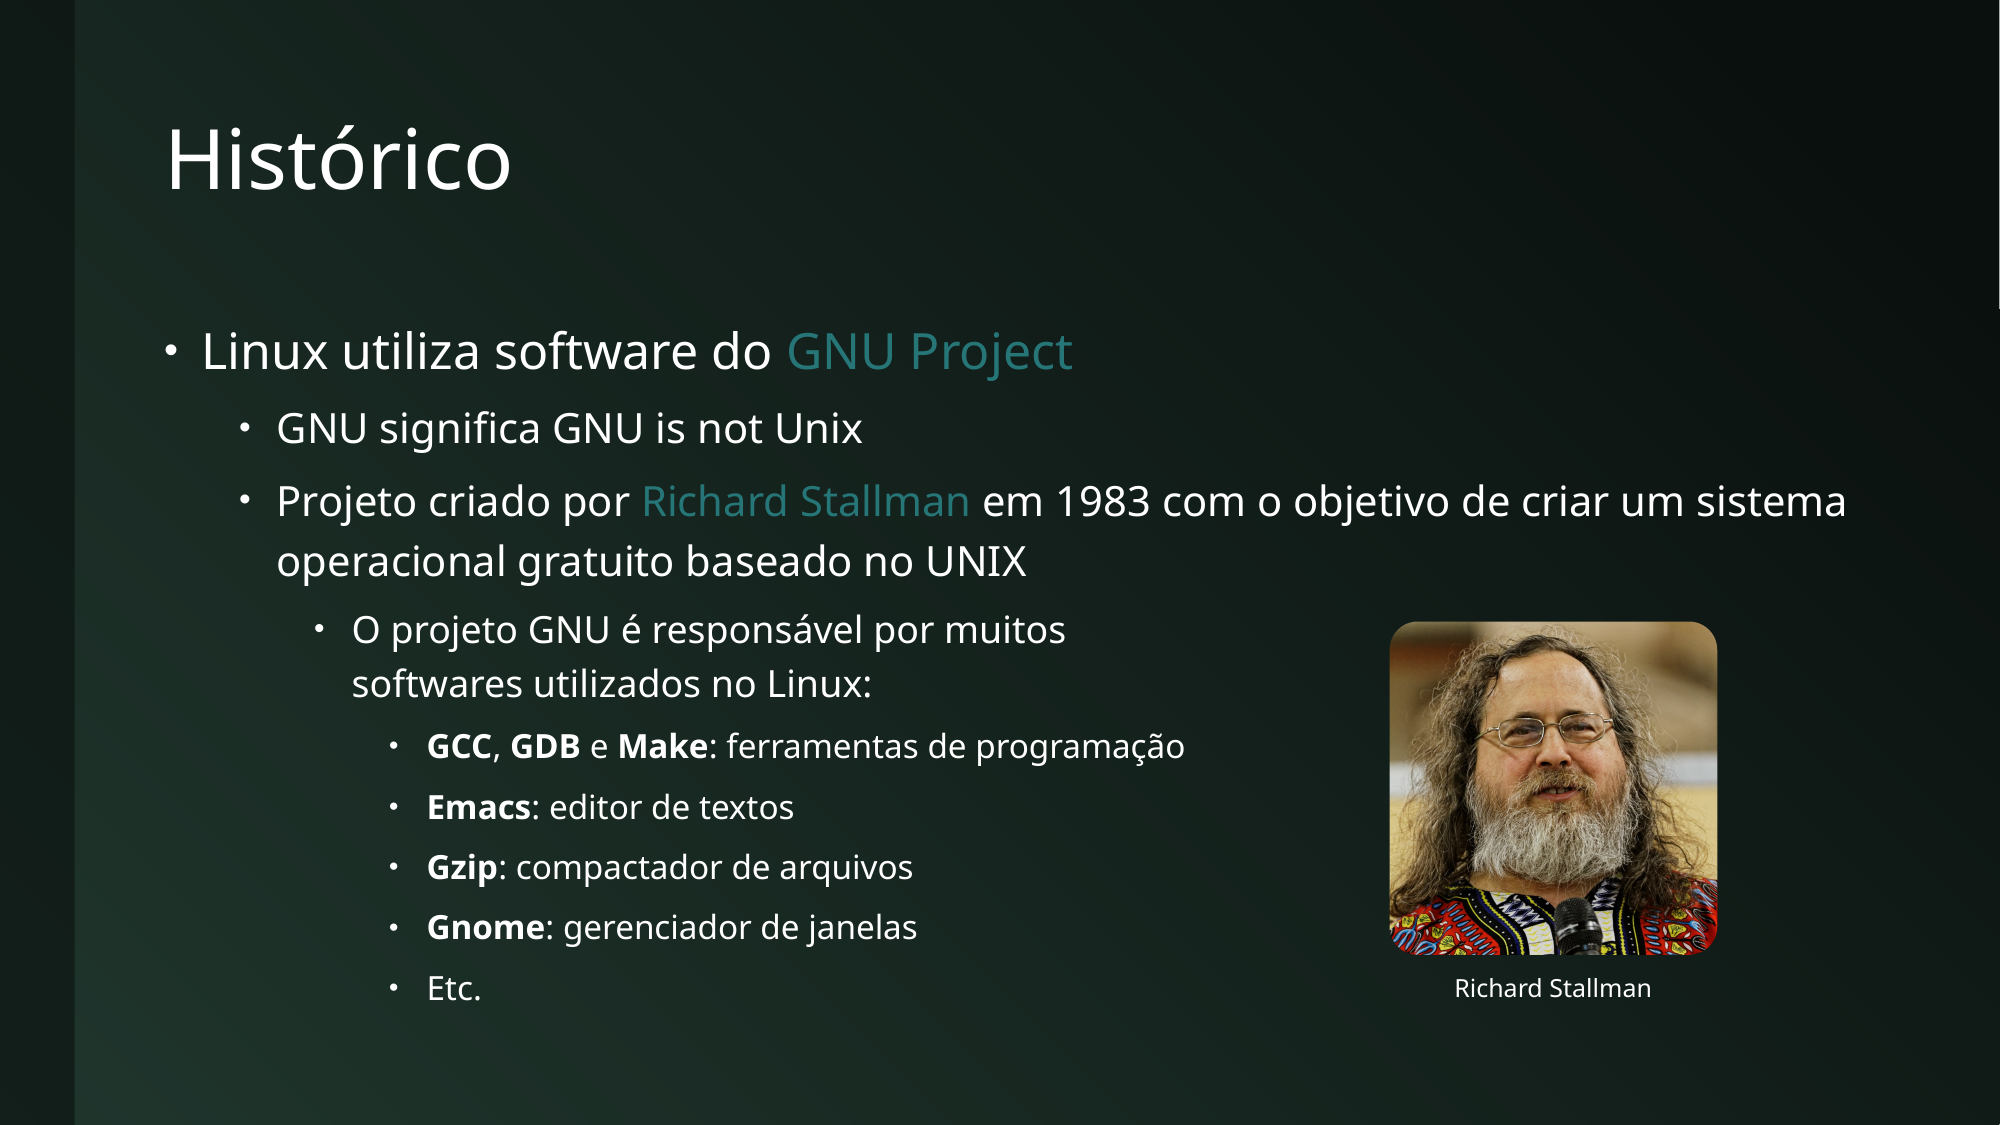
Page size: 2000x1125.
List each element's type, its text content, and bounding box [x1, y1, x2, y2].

list Linux utiliza software do GNU Project GNU significa GNU is not Unix Projeto criado por Richard Stallman em 1983 com o objetivo de criar um sistema operacional gratuito baseado no UNIX O projeto GNU é responsável por muitos softwares utilizados no Linux: GCC, GDB e Make: ferramentas de programação Emacs: editor de textos Gzip: compactador de arquivos Gnome: gerenciador de janelas Etc. [149, 299, 1898, 1025]
title Histórico [149, 62, 1898, 263]
picture [1389, 621, 1718, 955]
text_box Richard Stallman [1417, 965, 1690, 1010]
